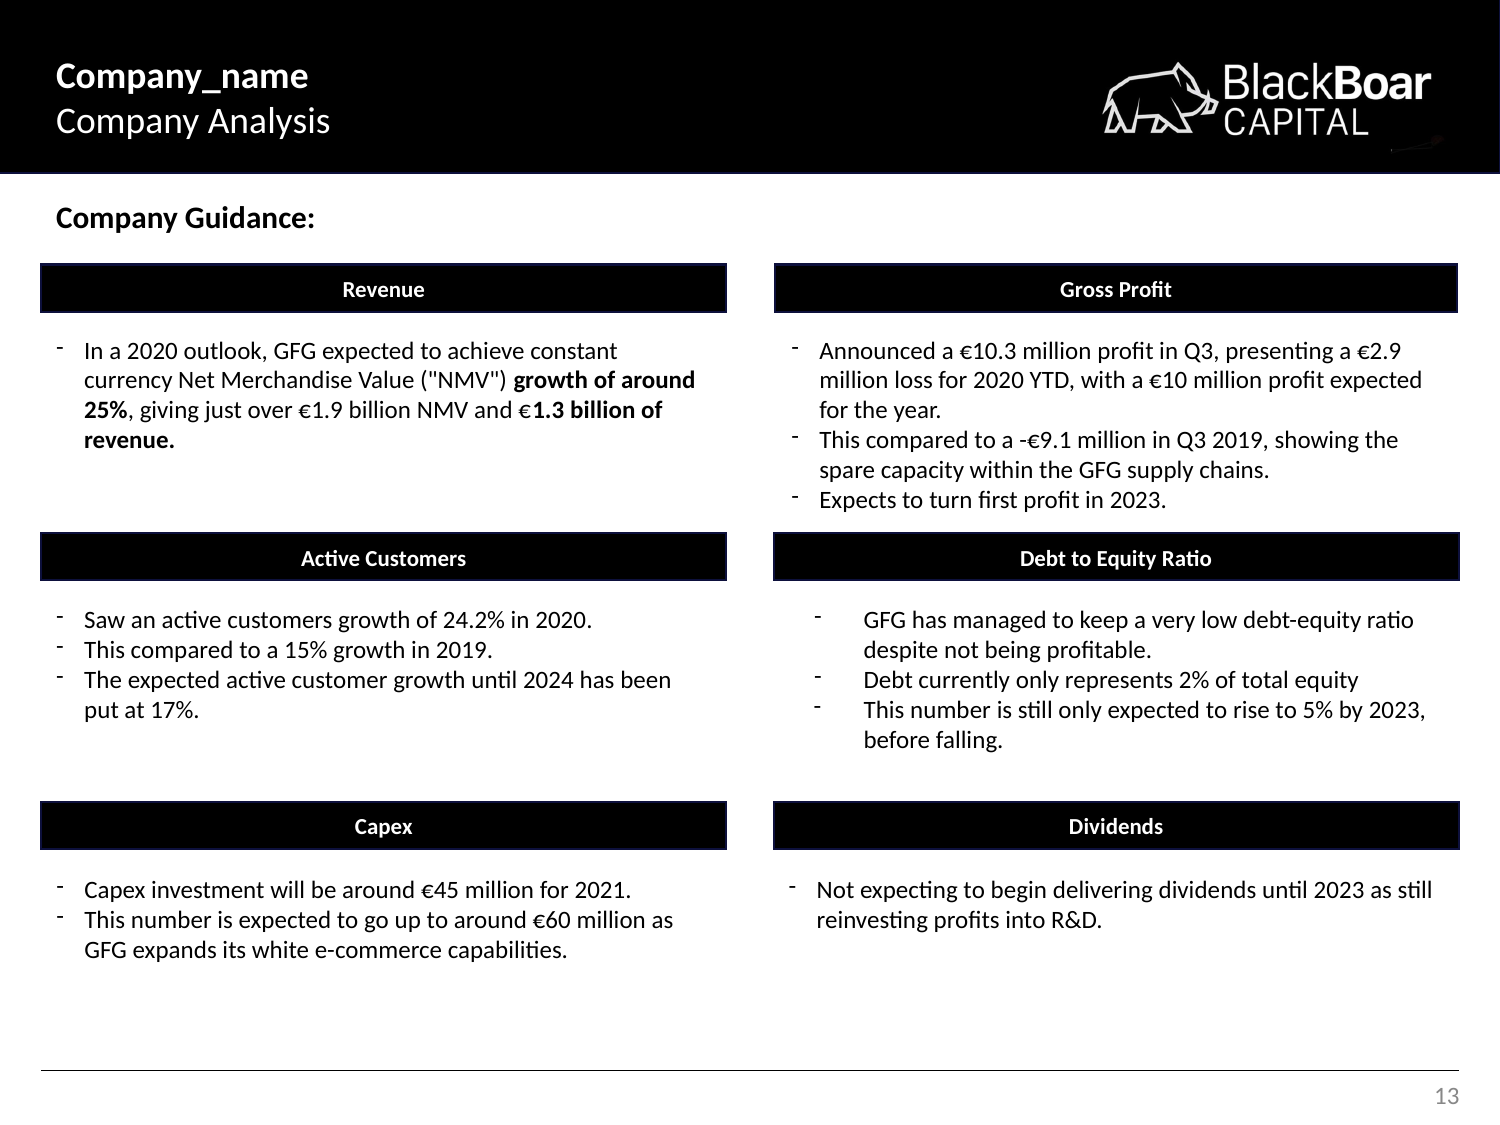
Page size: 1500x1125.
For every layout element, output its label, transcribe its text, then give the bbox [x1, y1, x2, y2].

text_box Gross Profit [774, 264, 1458, 312]
text_box Active Customers [41, 533, 727, 581]
text_box In a 2020 outlook, GFG expected to achieve constant currency Net Merchandise Value ("NMV") growth of around 25%, giving just over €1.9 billion NMV and €1.3 billion of revenue. [41, 326, 727, 423]
text_box Announced a €10.3 million profit in Q3, presenting a €2.9 million loss for 2020 YTD, with a €10 million profit expected for the year. This compared to a -€9.1 million in Q3 2019, showing the spare capacity within the GFG supply chains. Expects to turn first profit in 2023. [776, 326, 1462, 423]
text_box 13 [1411, 1065, 1483, 1125]
text_box GFG has managed to keep a very low debt-equity ratio despite not being profitable. Debt currently only represents 2% of total equity This number is still only expected to rise to 5% by 2023, before falling. [773, 596, 1459, 745]
text_box [0, 0, 1500, 173]
picture [1087, 48, 1459, 154]
text_box Not expecting to begin delivering dividends until 2023 as still reinvesting profits into R&D. [773, 866, 1459, 962]
text_box Debt to Equity Ratio [773, 533, 1459, 581]
text_box Capex [41, 801, 727, 850]
text_box Dividends [773, 801, 1459, 850]
text_box Company Guidance: [41, 160, 1247, 236]
text_box Revenue [41, 264, 727, 312]
text_box Saw an active customers growth of 24.2% in 2020. This compared to a 15% growth in 2019. The expected active customer growth until 2024 has been put at 17%. [41, 596, 727, 751]
text_box Company_name Company Analysis [41, 30, 1247, 160]
text_box Capex investment will be around €45 million for 2021. This number is expected to go up to around €60 million as GFG expands its white e-commerce capabilities. [41, 866, 727, 962]
